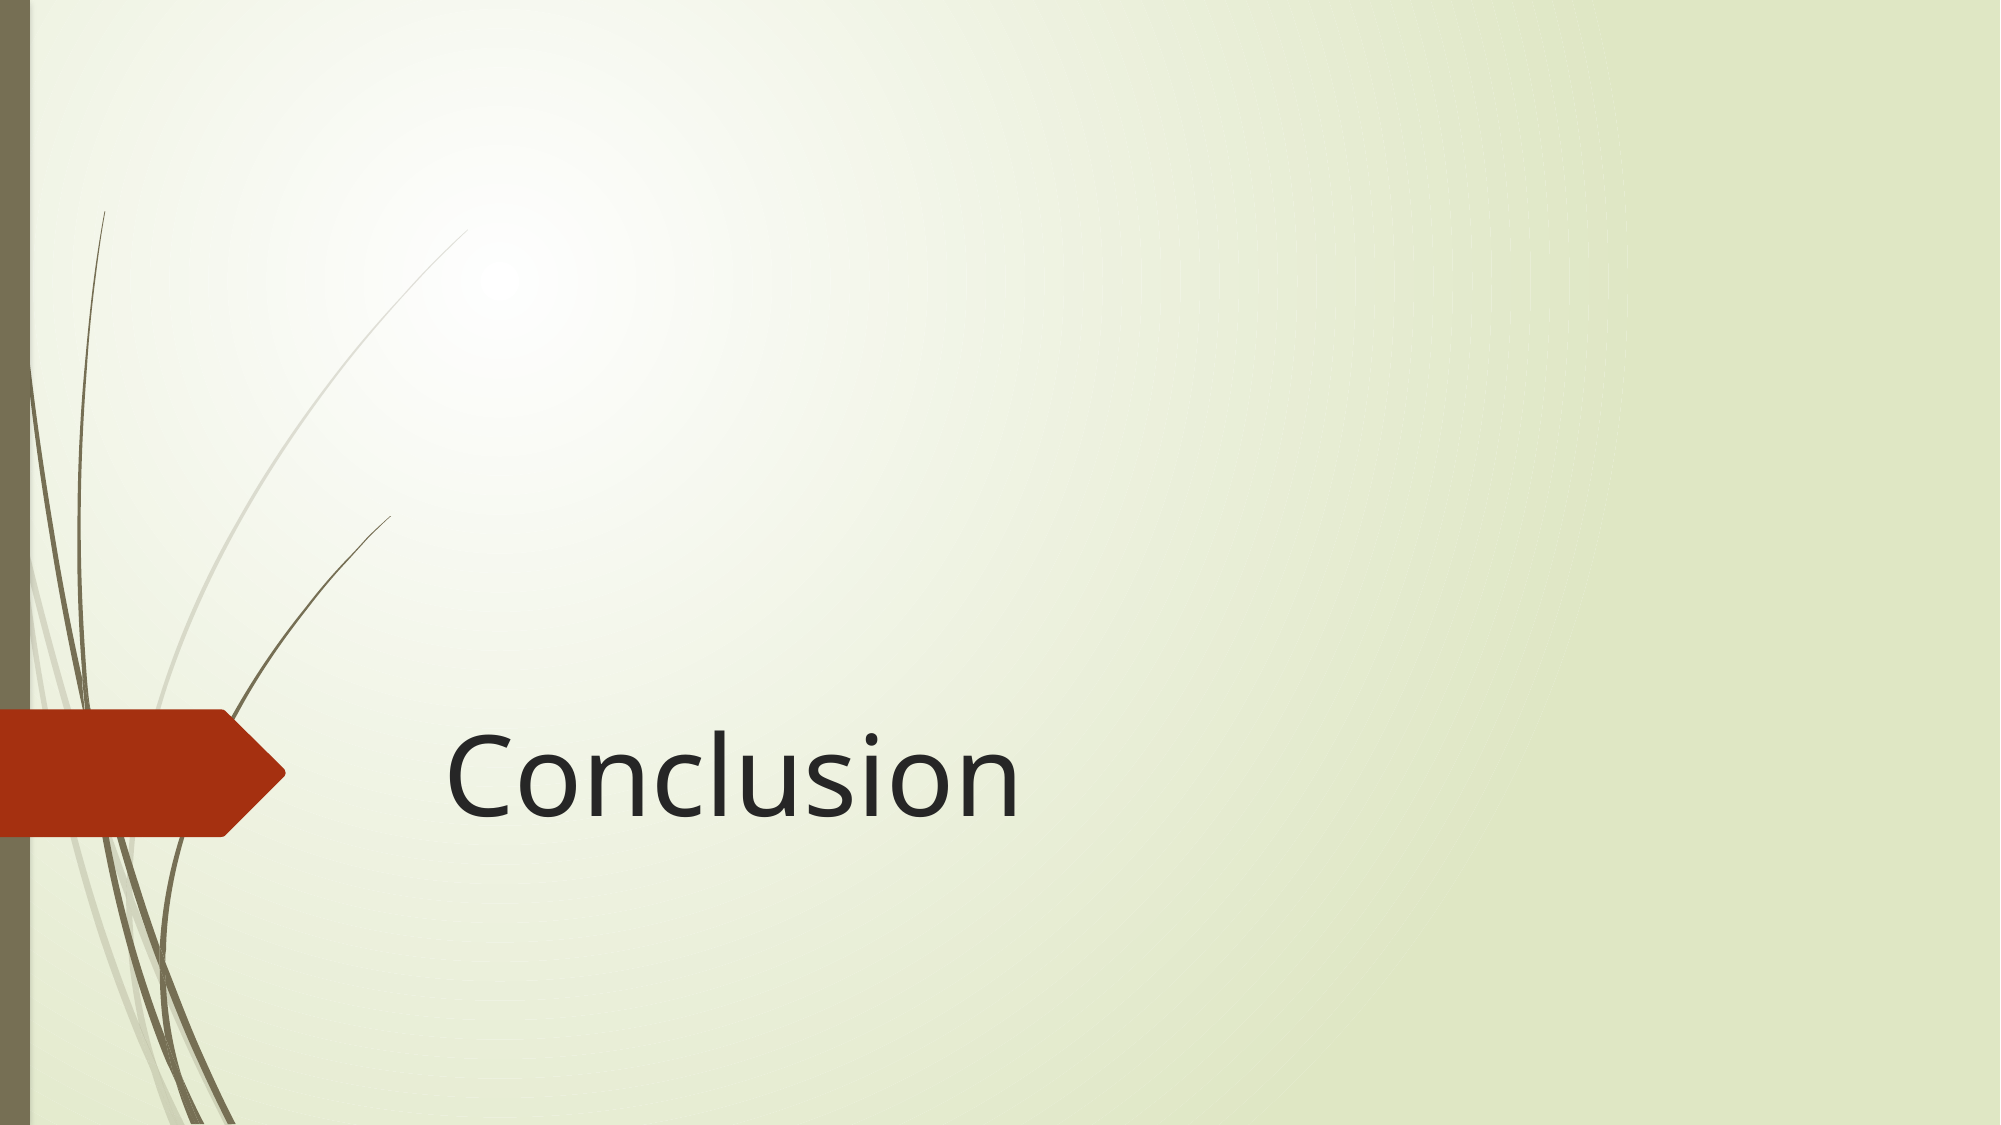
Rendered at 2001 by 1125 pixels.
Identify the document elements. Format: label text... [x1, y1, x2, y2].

title Conclusion [428, 474, 1891, 847]
